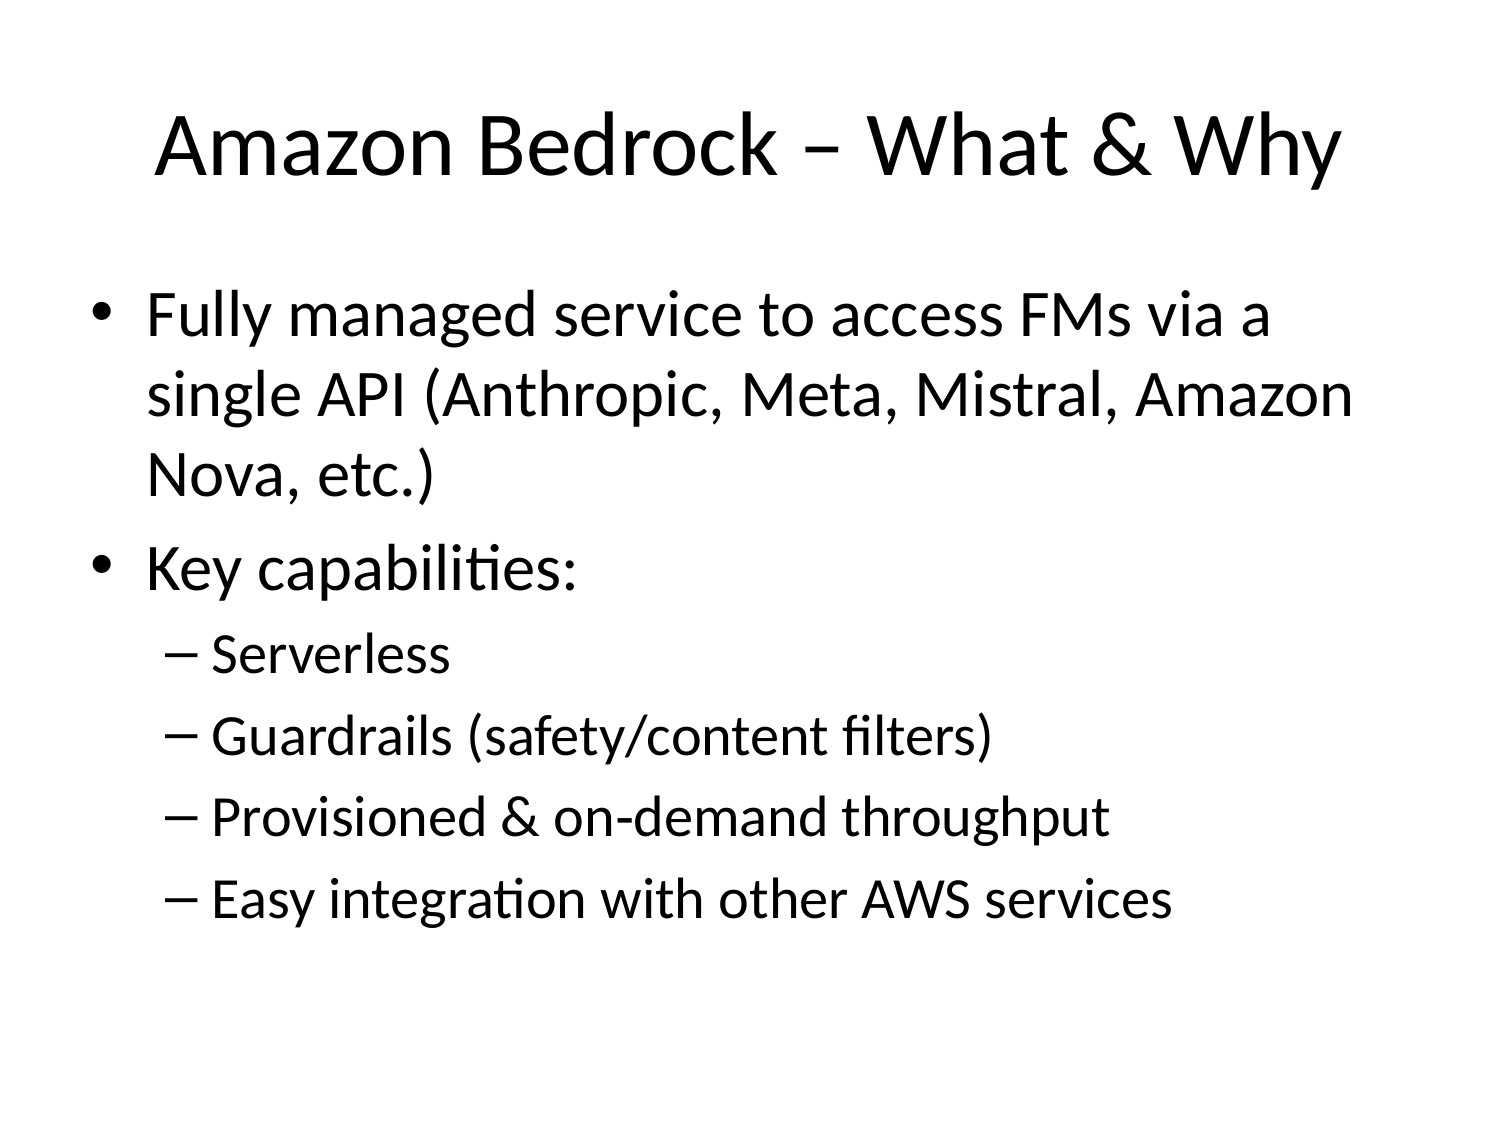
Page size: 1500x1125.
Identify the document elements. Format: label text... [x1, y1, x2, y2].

list Fully managed service to access FMs via a single API (Anthropic, Meta, Mistral, Amazon Nova, etc.) Key capabilities: Serverless Guardrails (safety/content filters) Provisioned & on‑demand throughput Easy integration with other AWS services [75, 262, 1425, 1005]
title Amazon Bedrock – What & Why [75, 45, 1425, 233]
